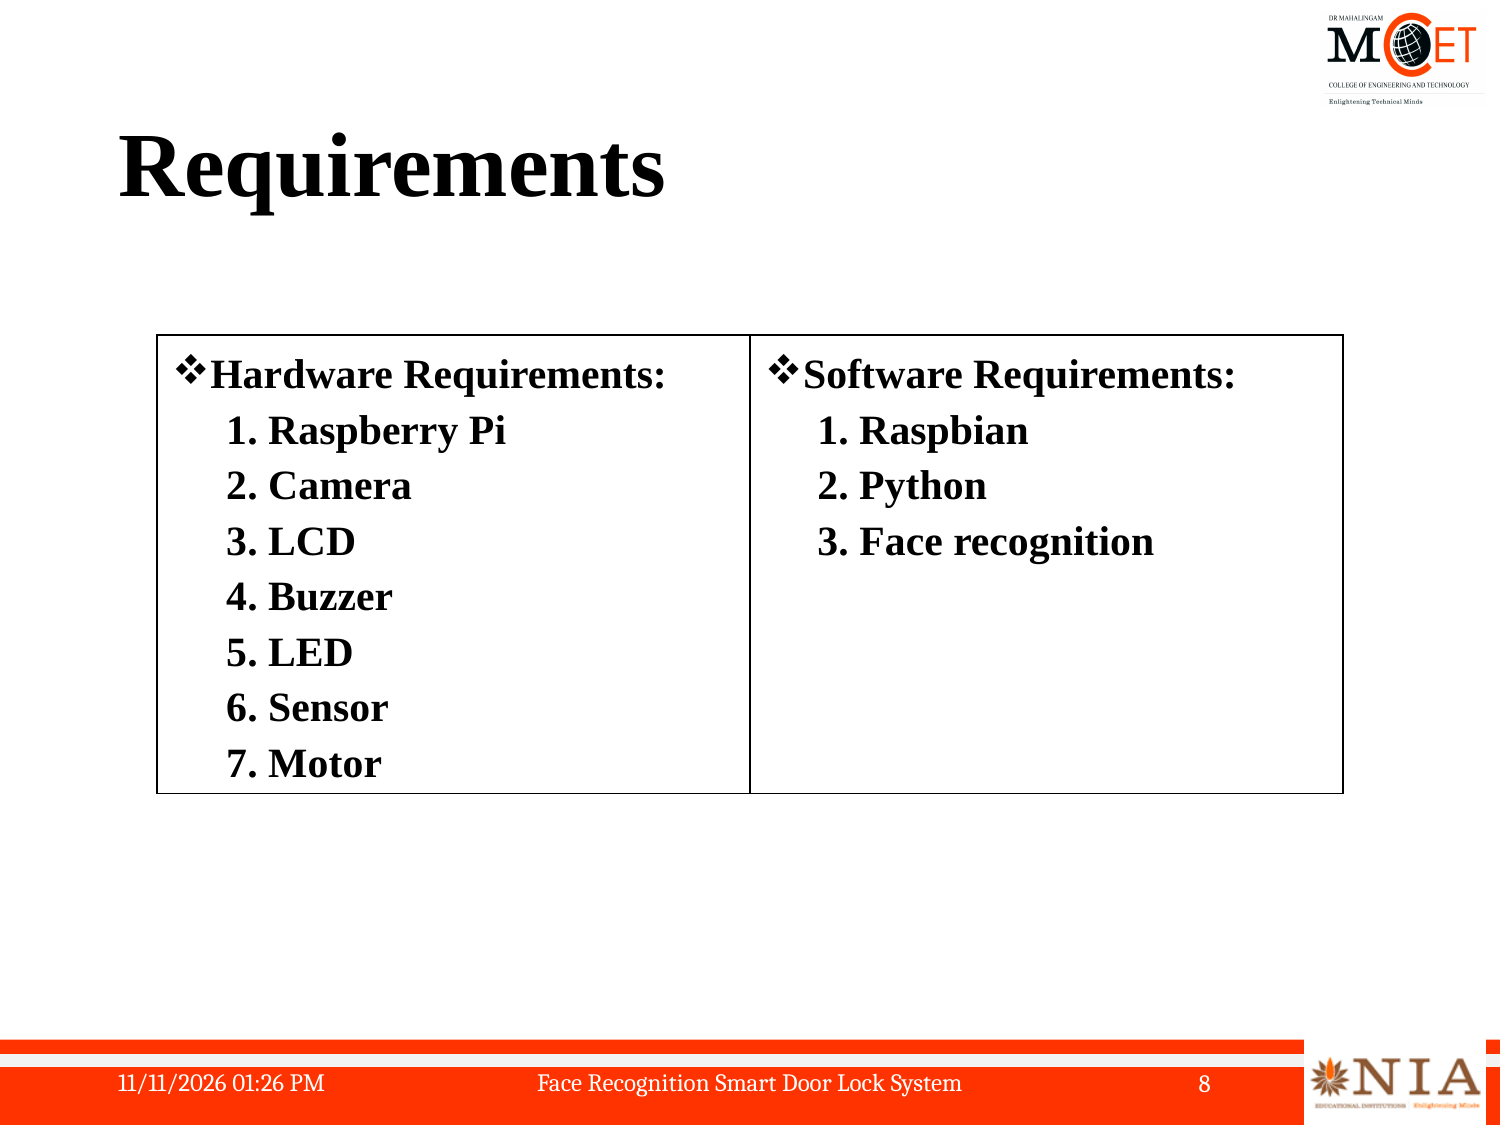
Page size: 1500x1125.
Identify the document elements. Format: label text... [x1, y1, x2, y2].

picture [1319, 10, 1486, 107]
slide_number 8 [1059, 1060, 1226, 1105]
table_header Hardware Requirements: 1. Raspberry Pi 2. Camera 3. LCD 4. Buzzer 5. LED 6. Sensor 7. Motor [158, 336, 749, 793]
table_header Software Requirements: 1. Raspbian 2. Python 3. Face recognition [751, 336, 1342, 793]
footer Face Recognition Smart Door Lock System [496, 1060, 1004, 1103]
list [102, 235, 1398, 950]
picture [1304, 1039, 1486, 1125]
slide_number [103, 1060, 441, 1103]
title Requirements [102, 84, 1398, 235]
